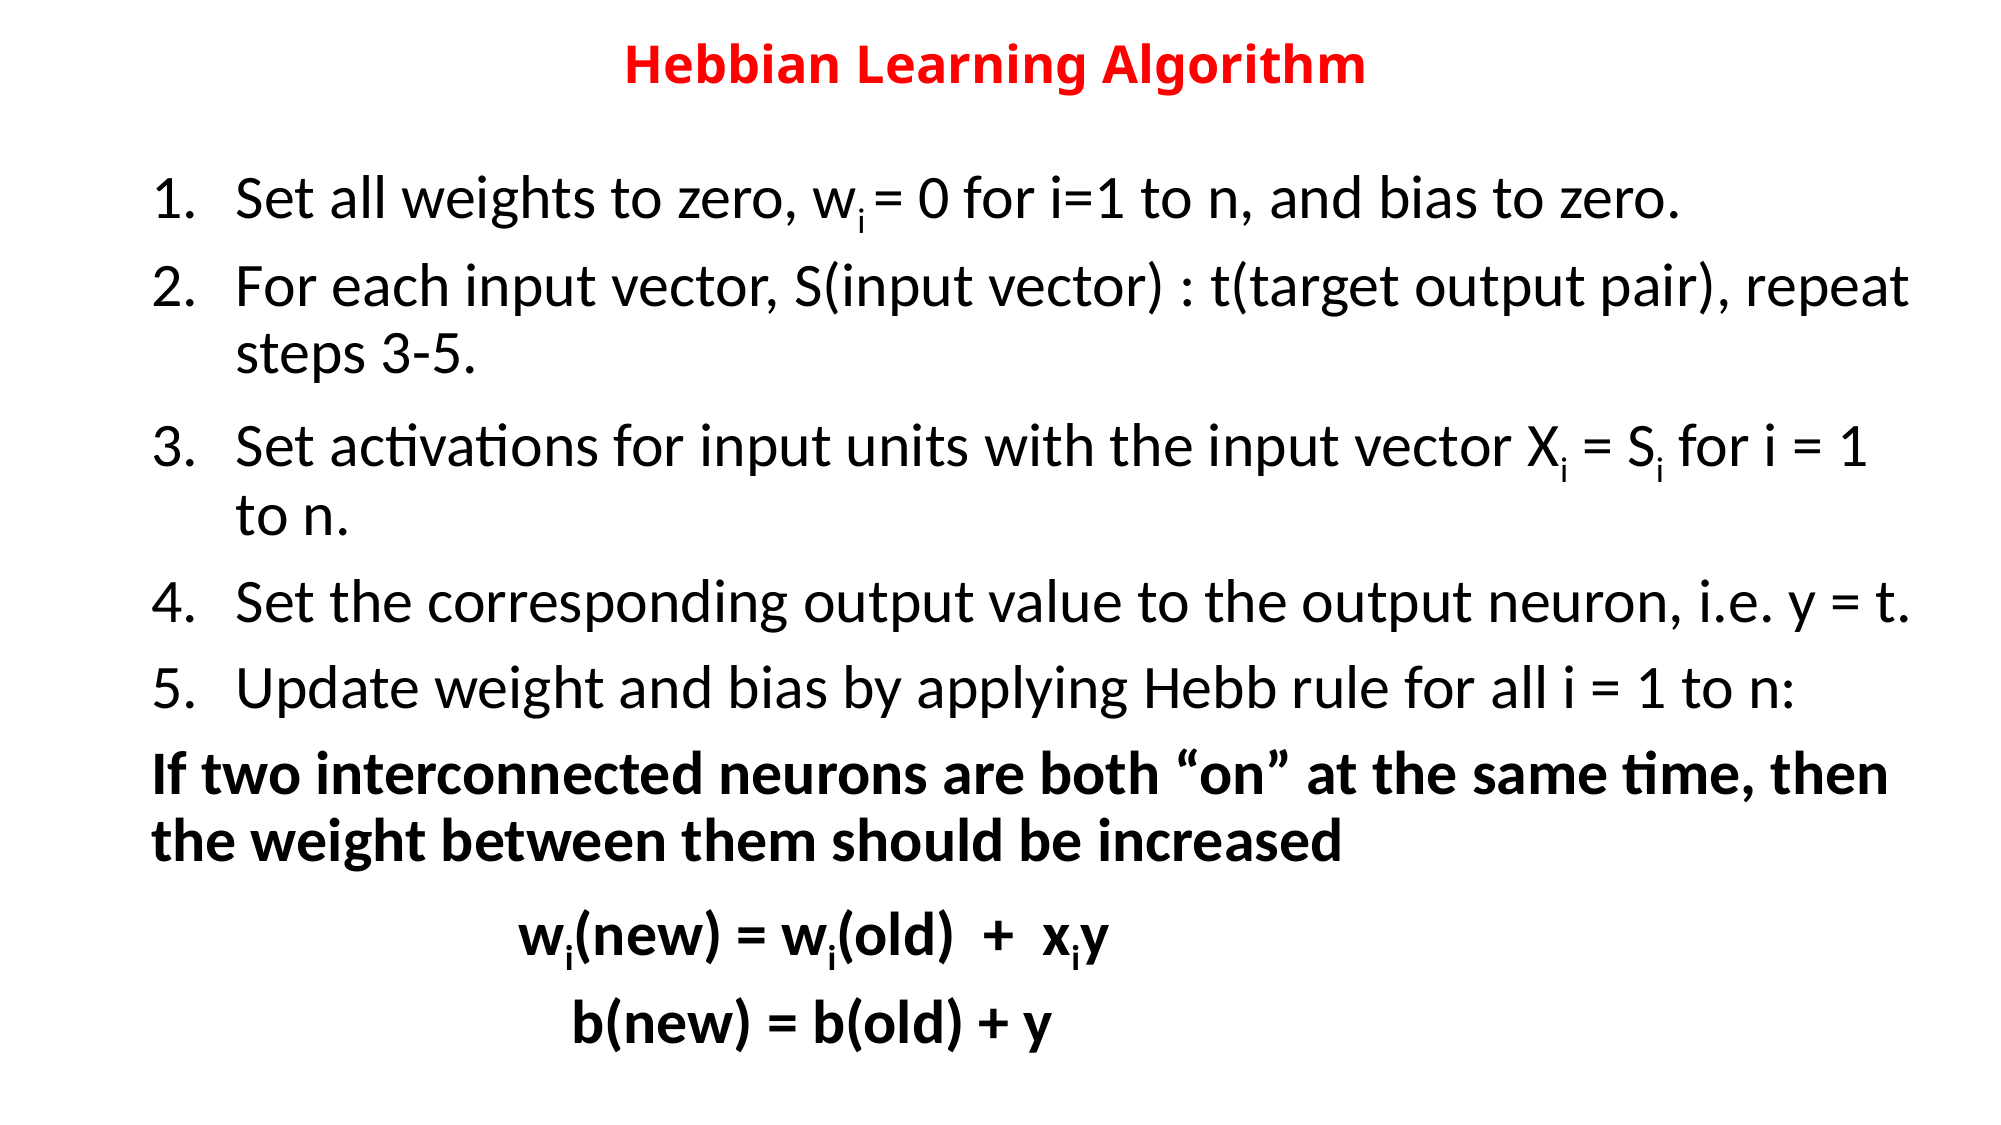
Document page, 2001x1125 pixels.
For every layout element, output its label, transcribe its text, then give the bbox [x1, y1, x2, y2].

list Set all weights to zero, wi = 0 for i=1 to n, and bias to zero. For each input vector, S(input vector) : t(target output pair), repeat steps 3-5. Set activations for input units with the input vector Xi = Si for i = 1 to n. Set the corresponding output value to the output neuron, i.e. y = t. Update weight and bias by applying Hebb rule for all i = 1 to n: If two interconnected neurons are both “on” at the same time, then the weight between them should be increased wi(new) = wi(old) + xiy b(new) = b(old) + y [136, 149, 1931, 1125]
title Hebbian Learning Algorithm [343, 30, 1649, 103]
